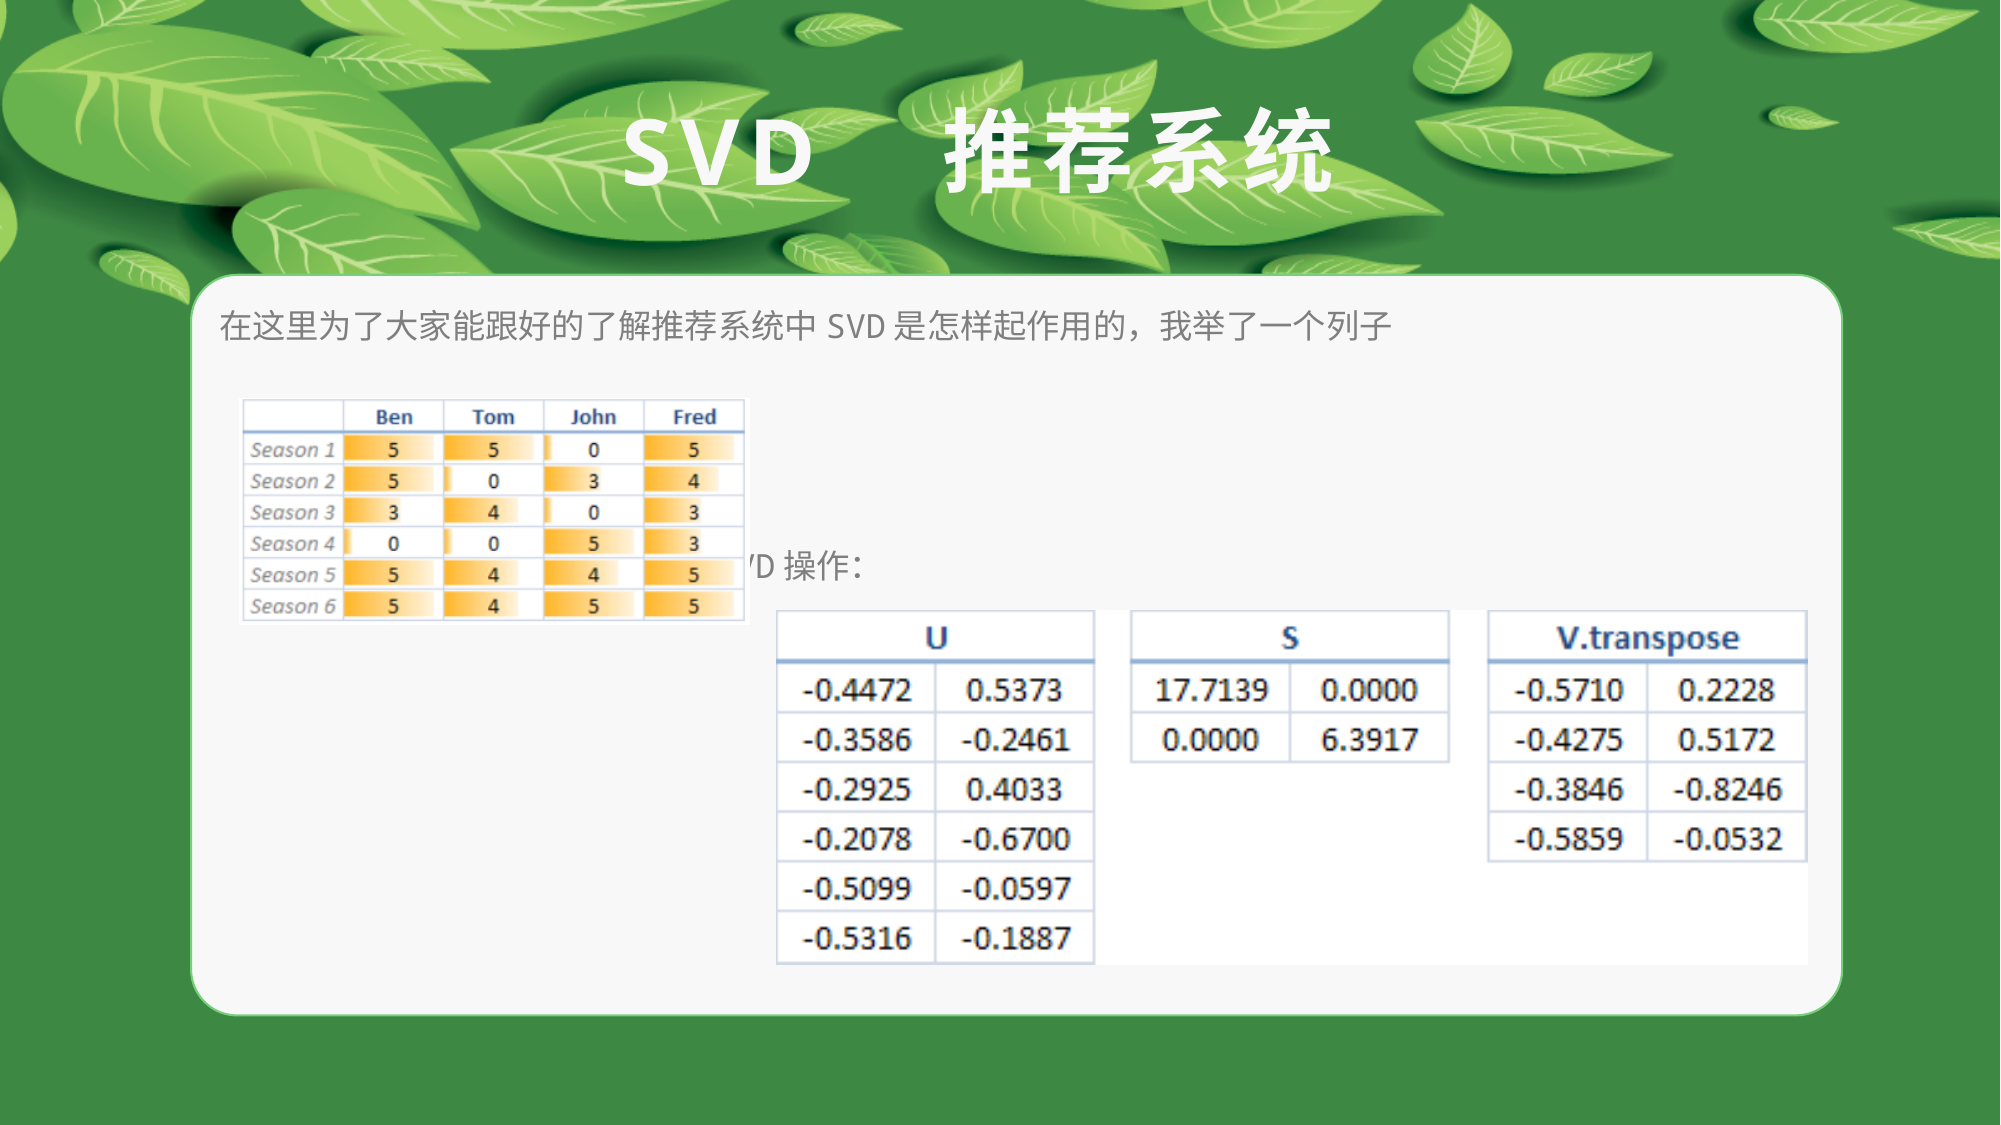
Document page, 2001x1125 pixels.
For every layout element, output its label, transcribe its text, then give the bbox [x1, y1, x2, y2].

picture [0, 0, 2000, 1125]
text_box SVD 推荐系统 [374, 86, 1582, 211]
text_box 在这里为了大家能跟好的了解推荐系统中SVD是怎样起作用的，我举了一个列子 对这个矩阵进行SVD操作： [190, 273, 1844, 1017]
